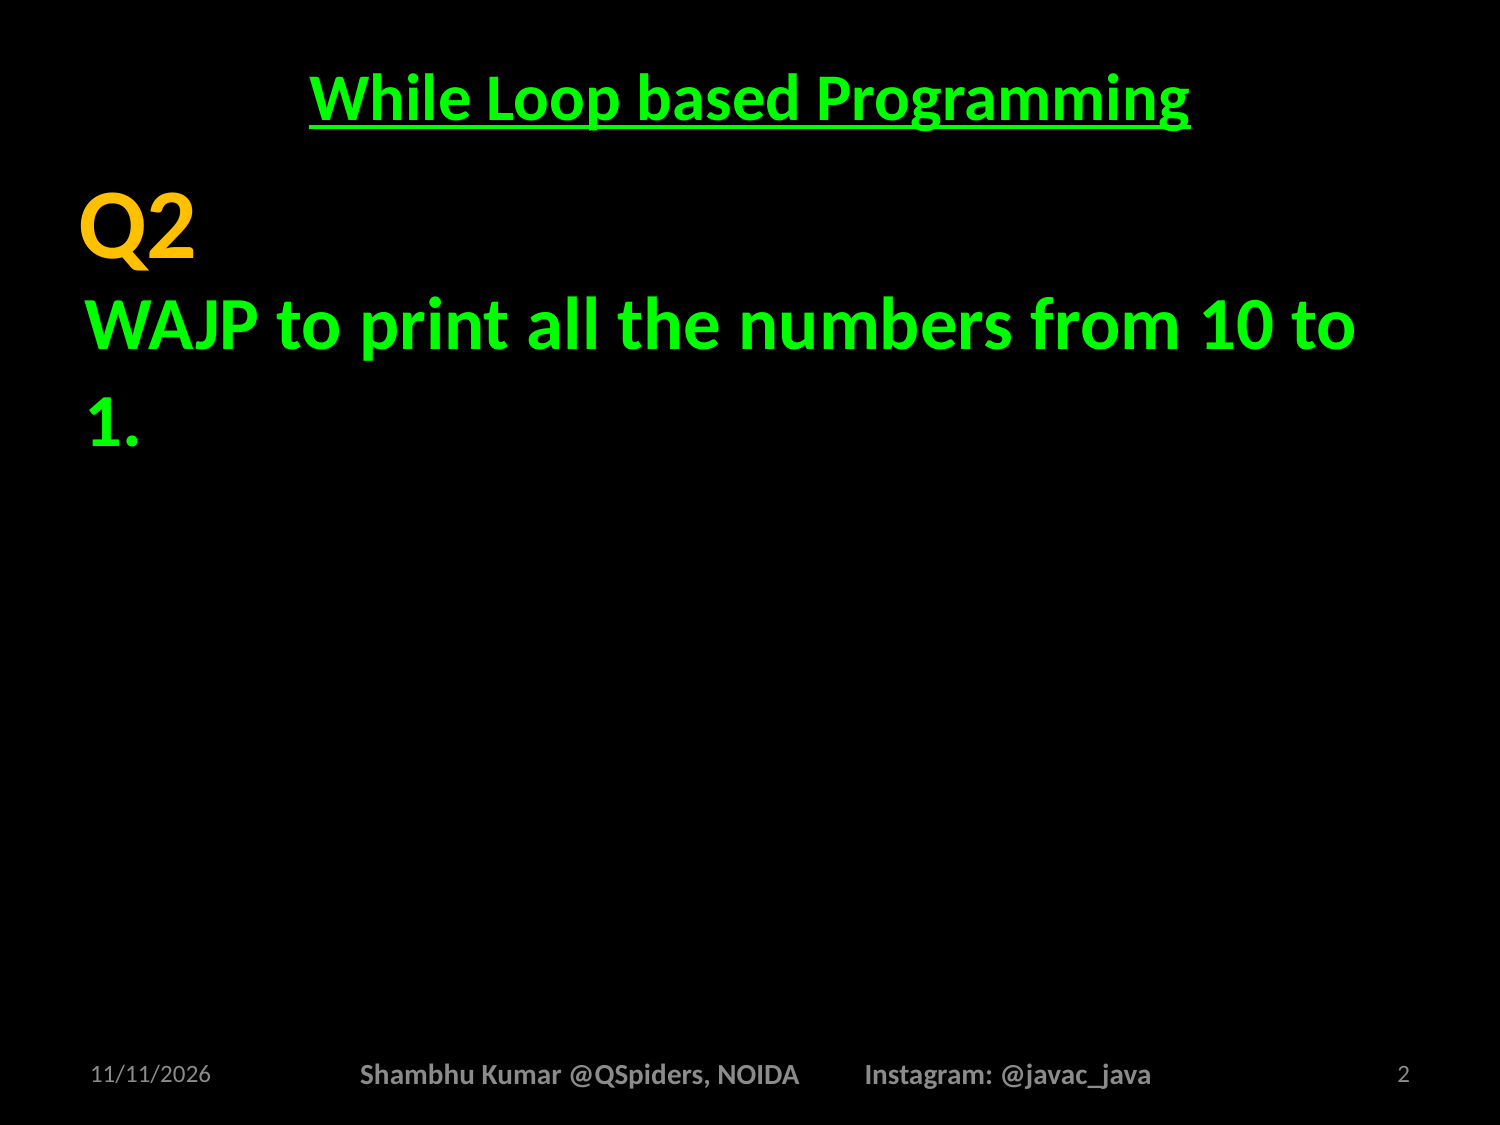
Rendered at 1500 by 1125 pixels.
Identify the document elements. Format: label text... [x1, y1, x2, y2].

slide_number 2 [1074, 1042, 1425, 1103]
footer Shambhu Kumar @QSpiders, NOIDA Instagram: @javac_java [275, 1042, 1074, 1103]
text_box Q2 [37, 149, 213, 288]
title While Loop based Programming [75, 0, 1425, 188]
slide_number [75, 1042, 275, 1103]
list WAJP to print all the numbers from 10 to 1. [69, 72, 1420, 1125]
